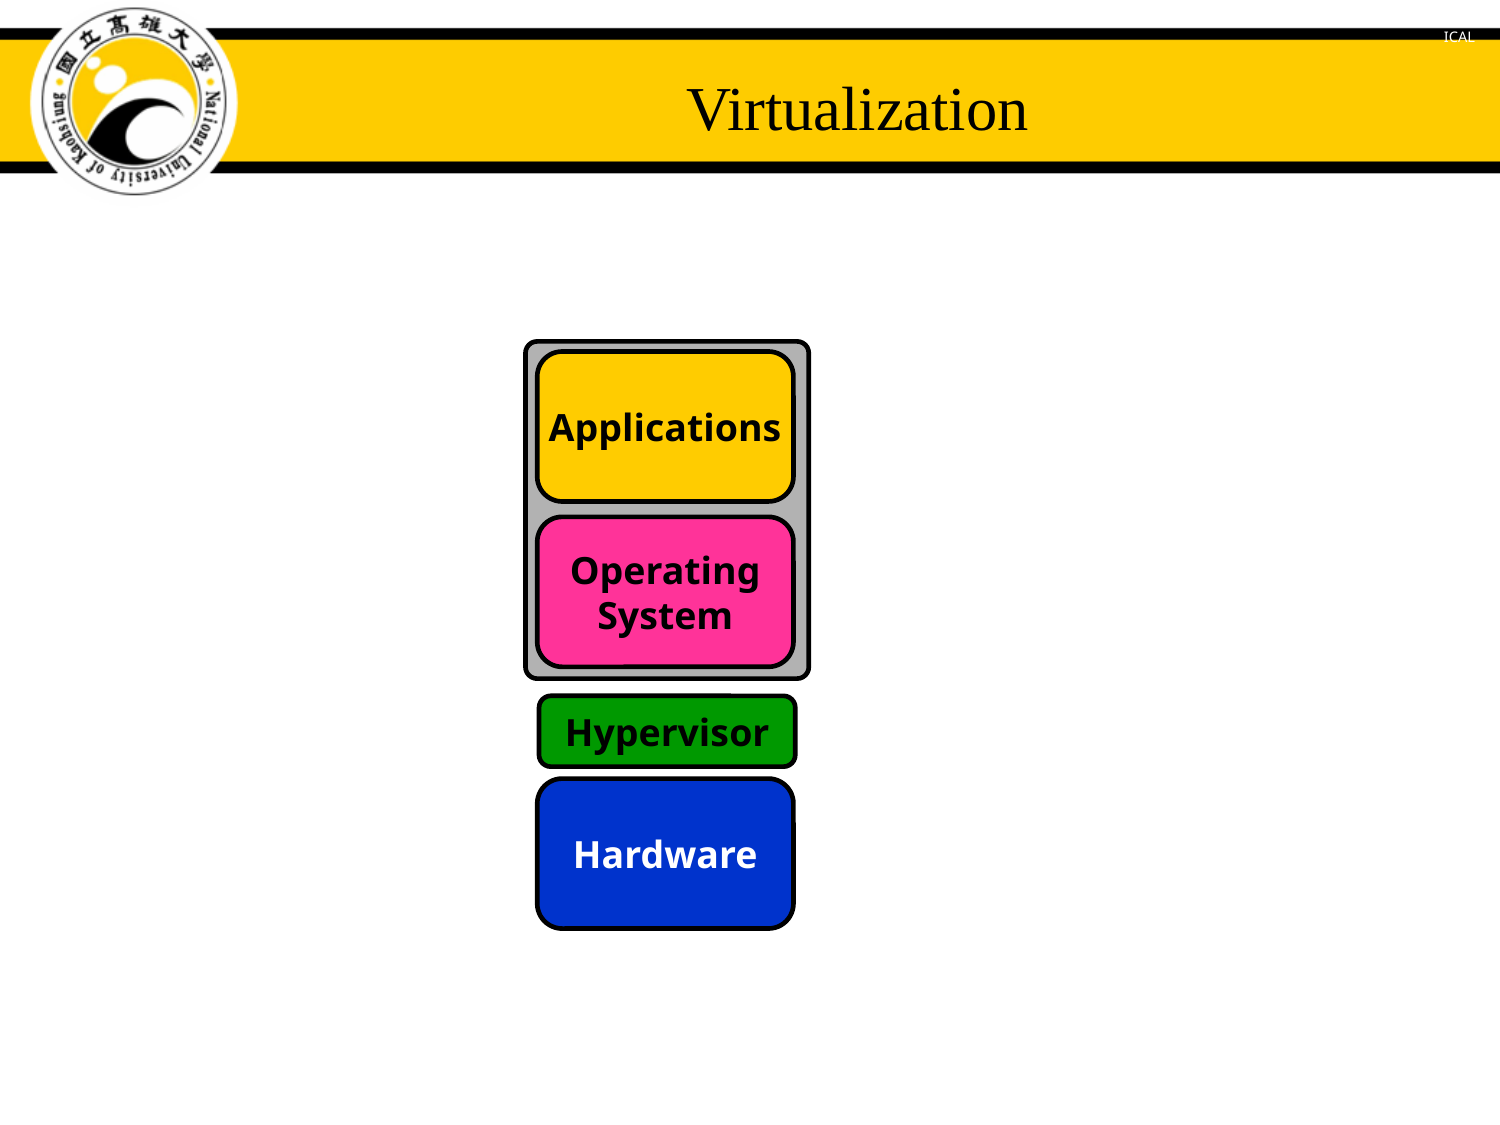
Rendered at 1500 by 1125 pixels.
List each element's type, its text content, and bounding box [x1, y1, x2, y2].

text_box Hardware [537, 778, 794, 929]
title Virtualization [248, 44, 1483, 185]
text_box Hypervisor [538, 695, 796, 767]
picture [0, 0, 1500, 1125]
text_box Operating System [537, 516, 794, 667]
text_box Applications [537, 351, 794, 502]
text_box [525, 341, 809, 679]
